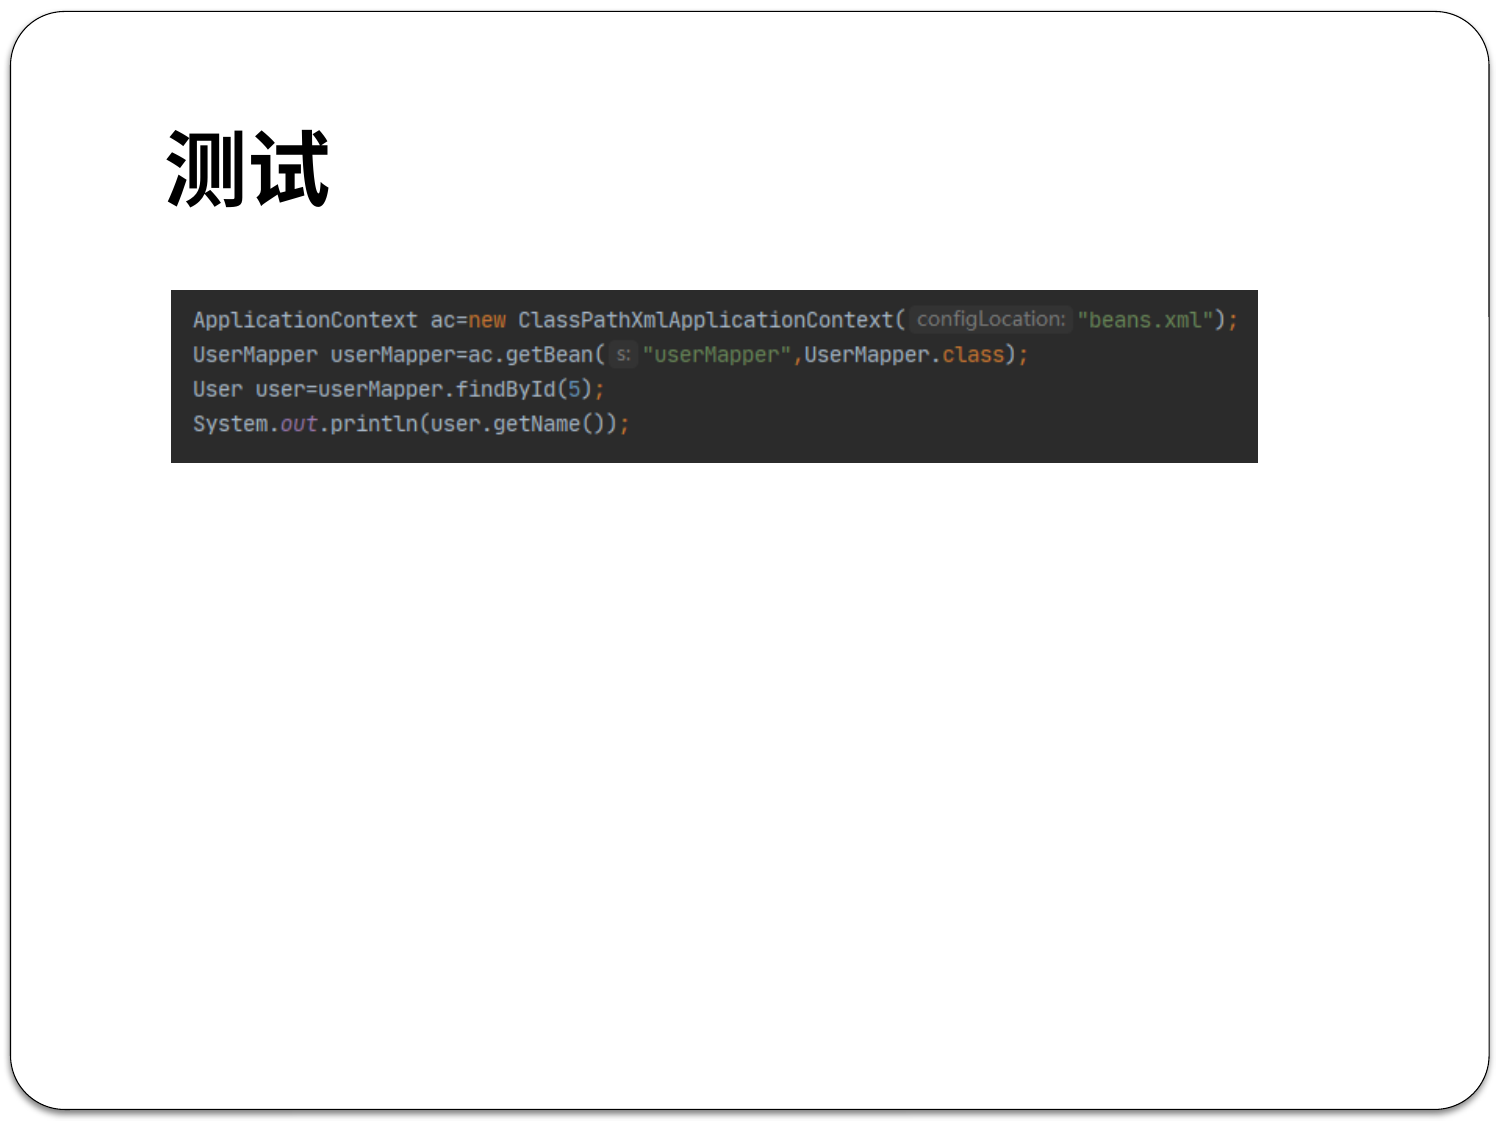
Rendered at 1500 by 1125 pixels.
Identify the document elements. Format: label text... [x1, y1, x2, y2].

picture [170, 290, 1258, 463]
title 测试 [150, 45, 1425, 233]
